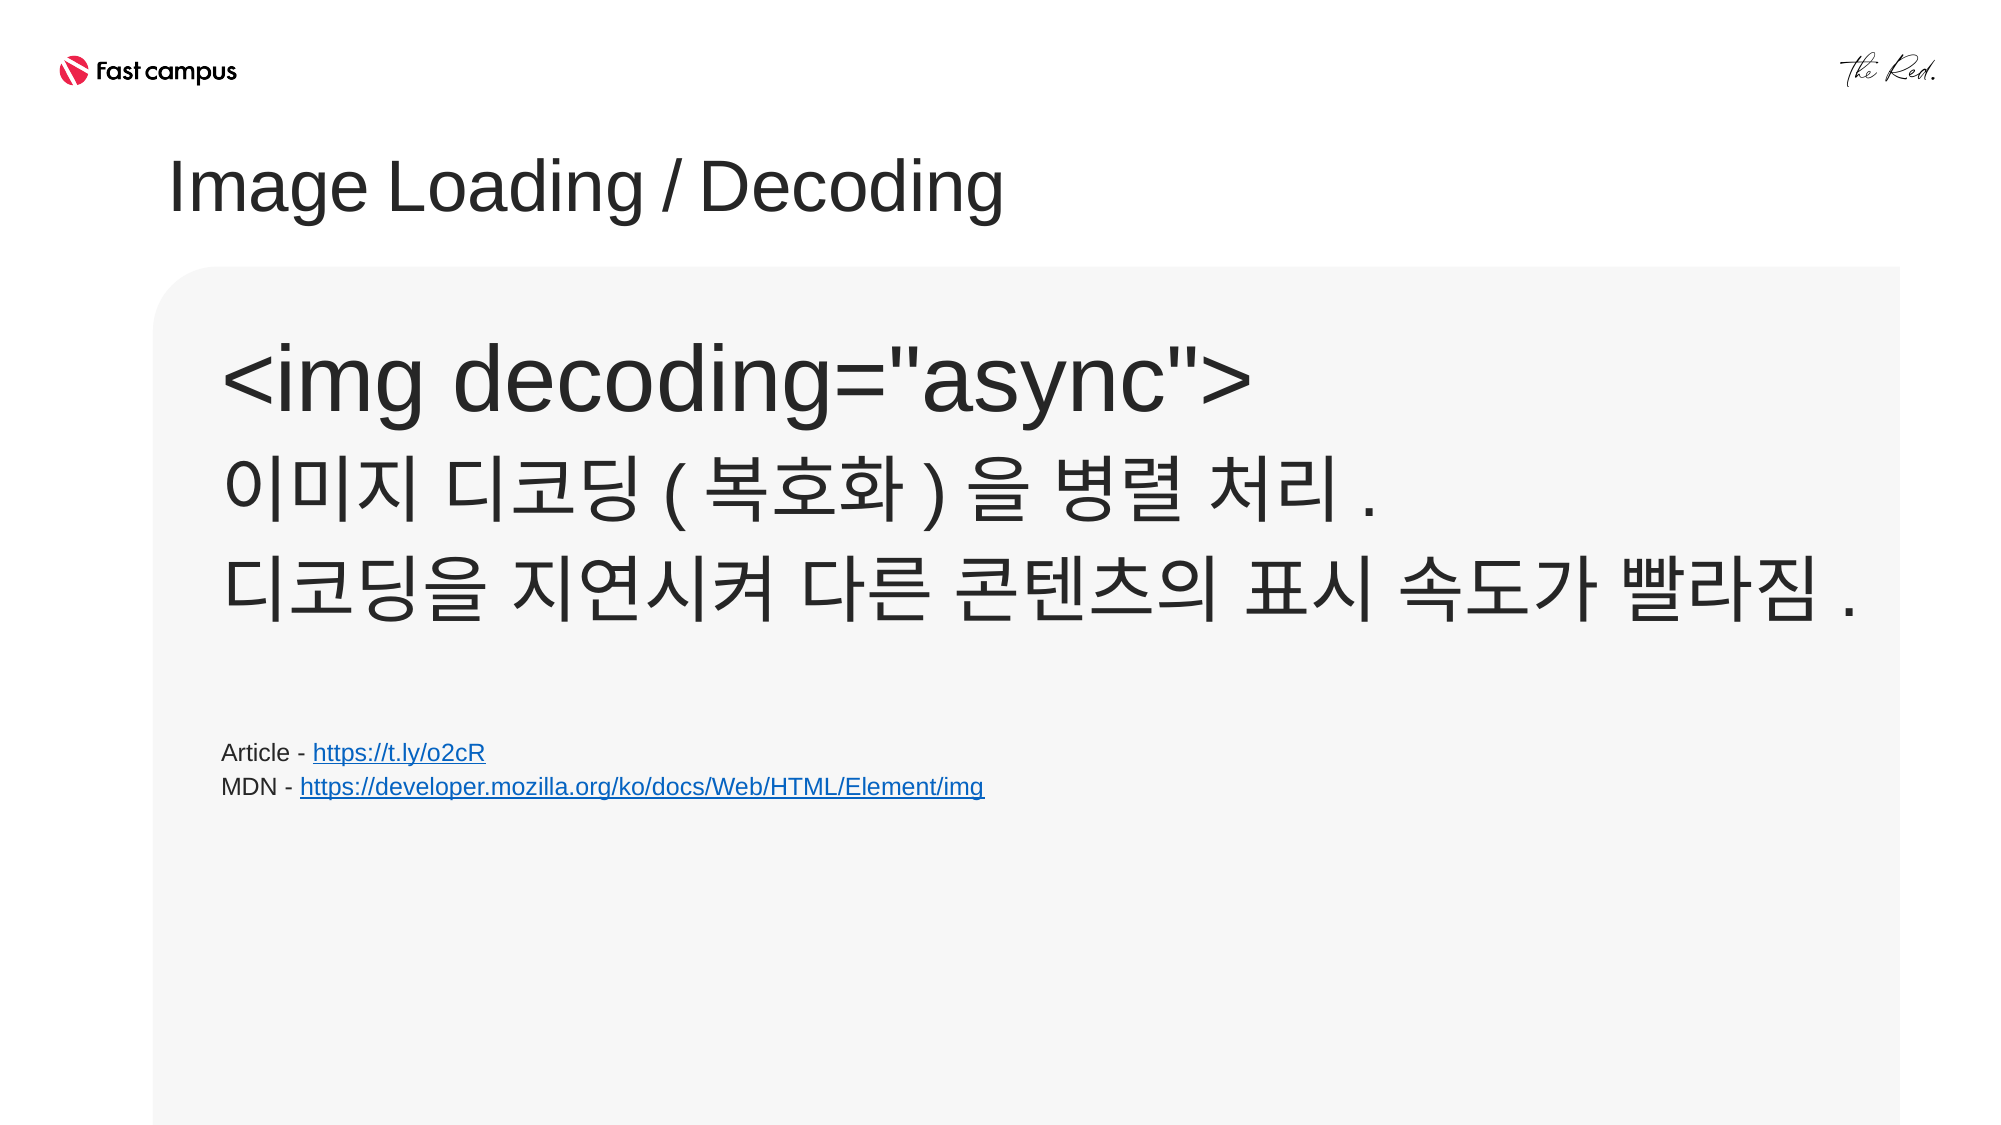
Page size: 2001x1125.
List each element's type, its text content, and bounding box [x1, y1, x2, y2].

picture [57, 53, 239, 88]
picture [1840, 52, 1935, 87]
list Image Loading / Decoding [153, 131, 2000, 232]
list <img decoding="async"> 이미지 디코딩(복호화)을 병렬 처리. 디코딩을 지연시켜 다른 콘텐츠의 표시 속도가 빨라짐. Article - https://t.ly/o2cR MDN - https://developer.mozilla.org/ko/docs/Web/HTML/Element/img [206, 293, 1900, 488]
